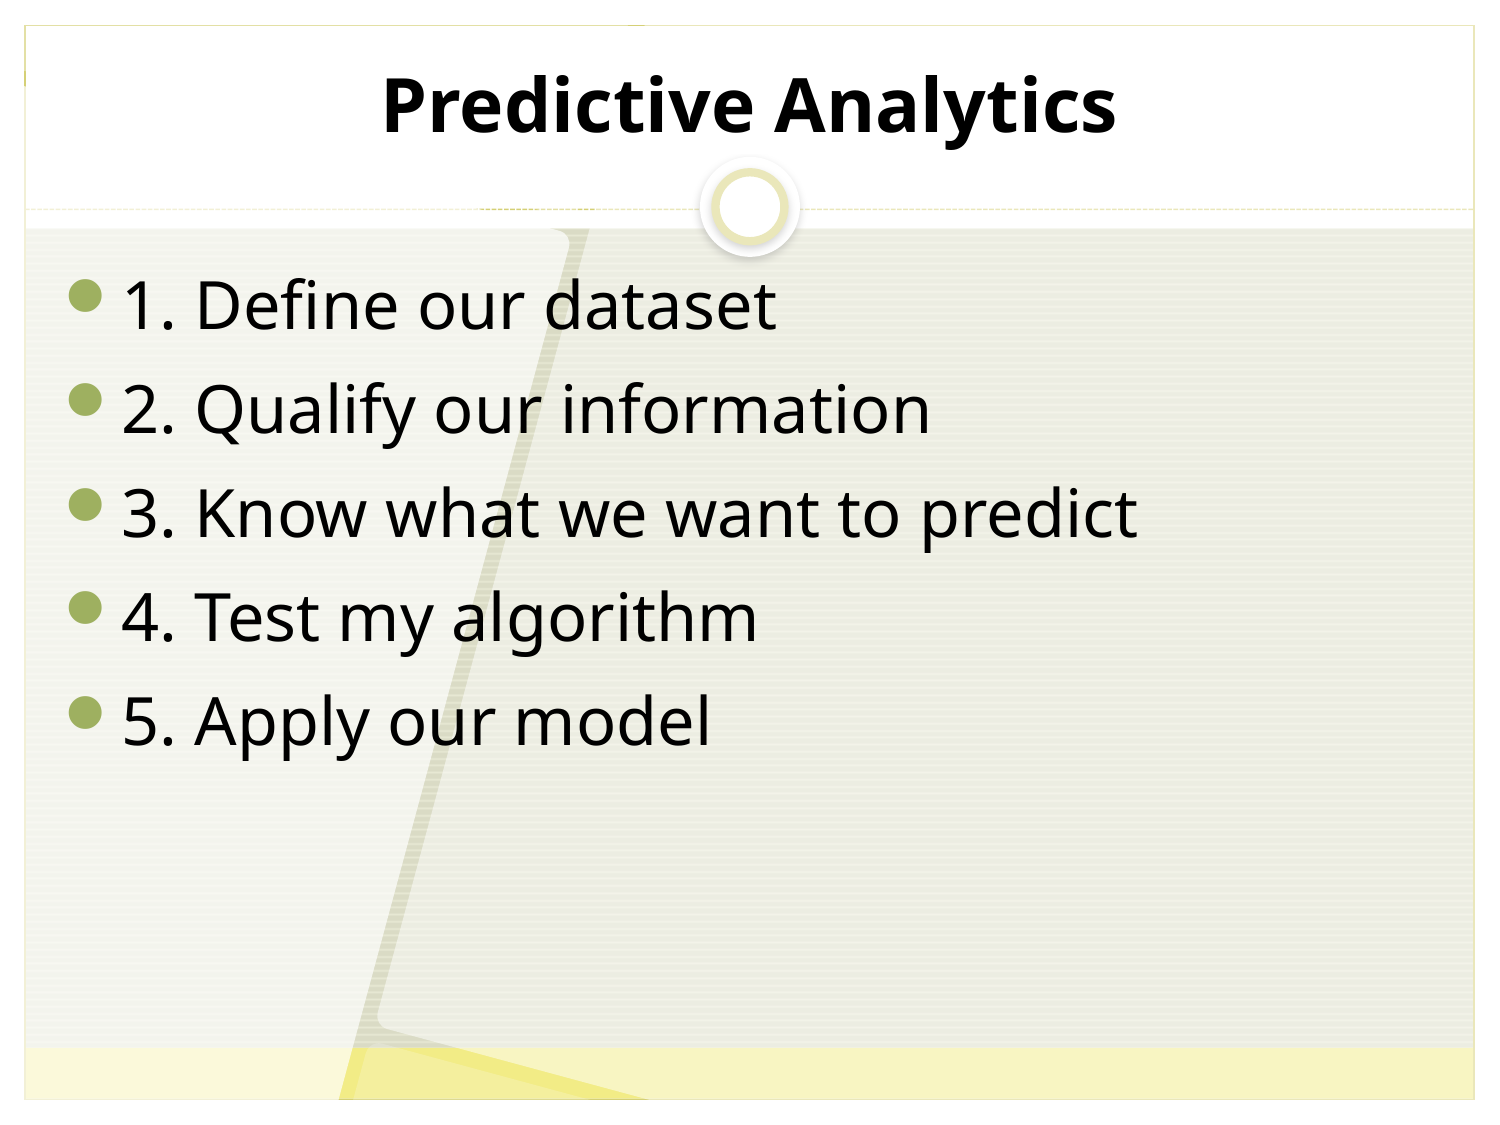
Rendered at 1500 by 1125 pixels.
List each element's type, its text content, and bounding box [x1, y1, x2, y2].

list 1. Define our dataset 2. Qualify our information 3. Know what we want to predict 4. Test my algorithm 5. Apply our model [49, 250, 1445, 1001]
title Predictive Analytics [49, 37, 1450, 162]
